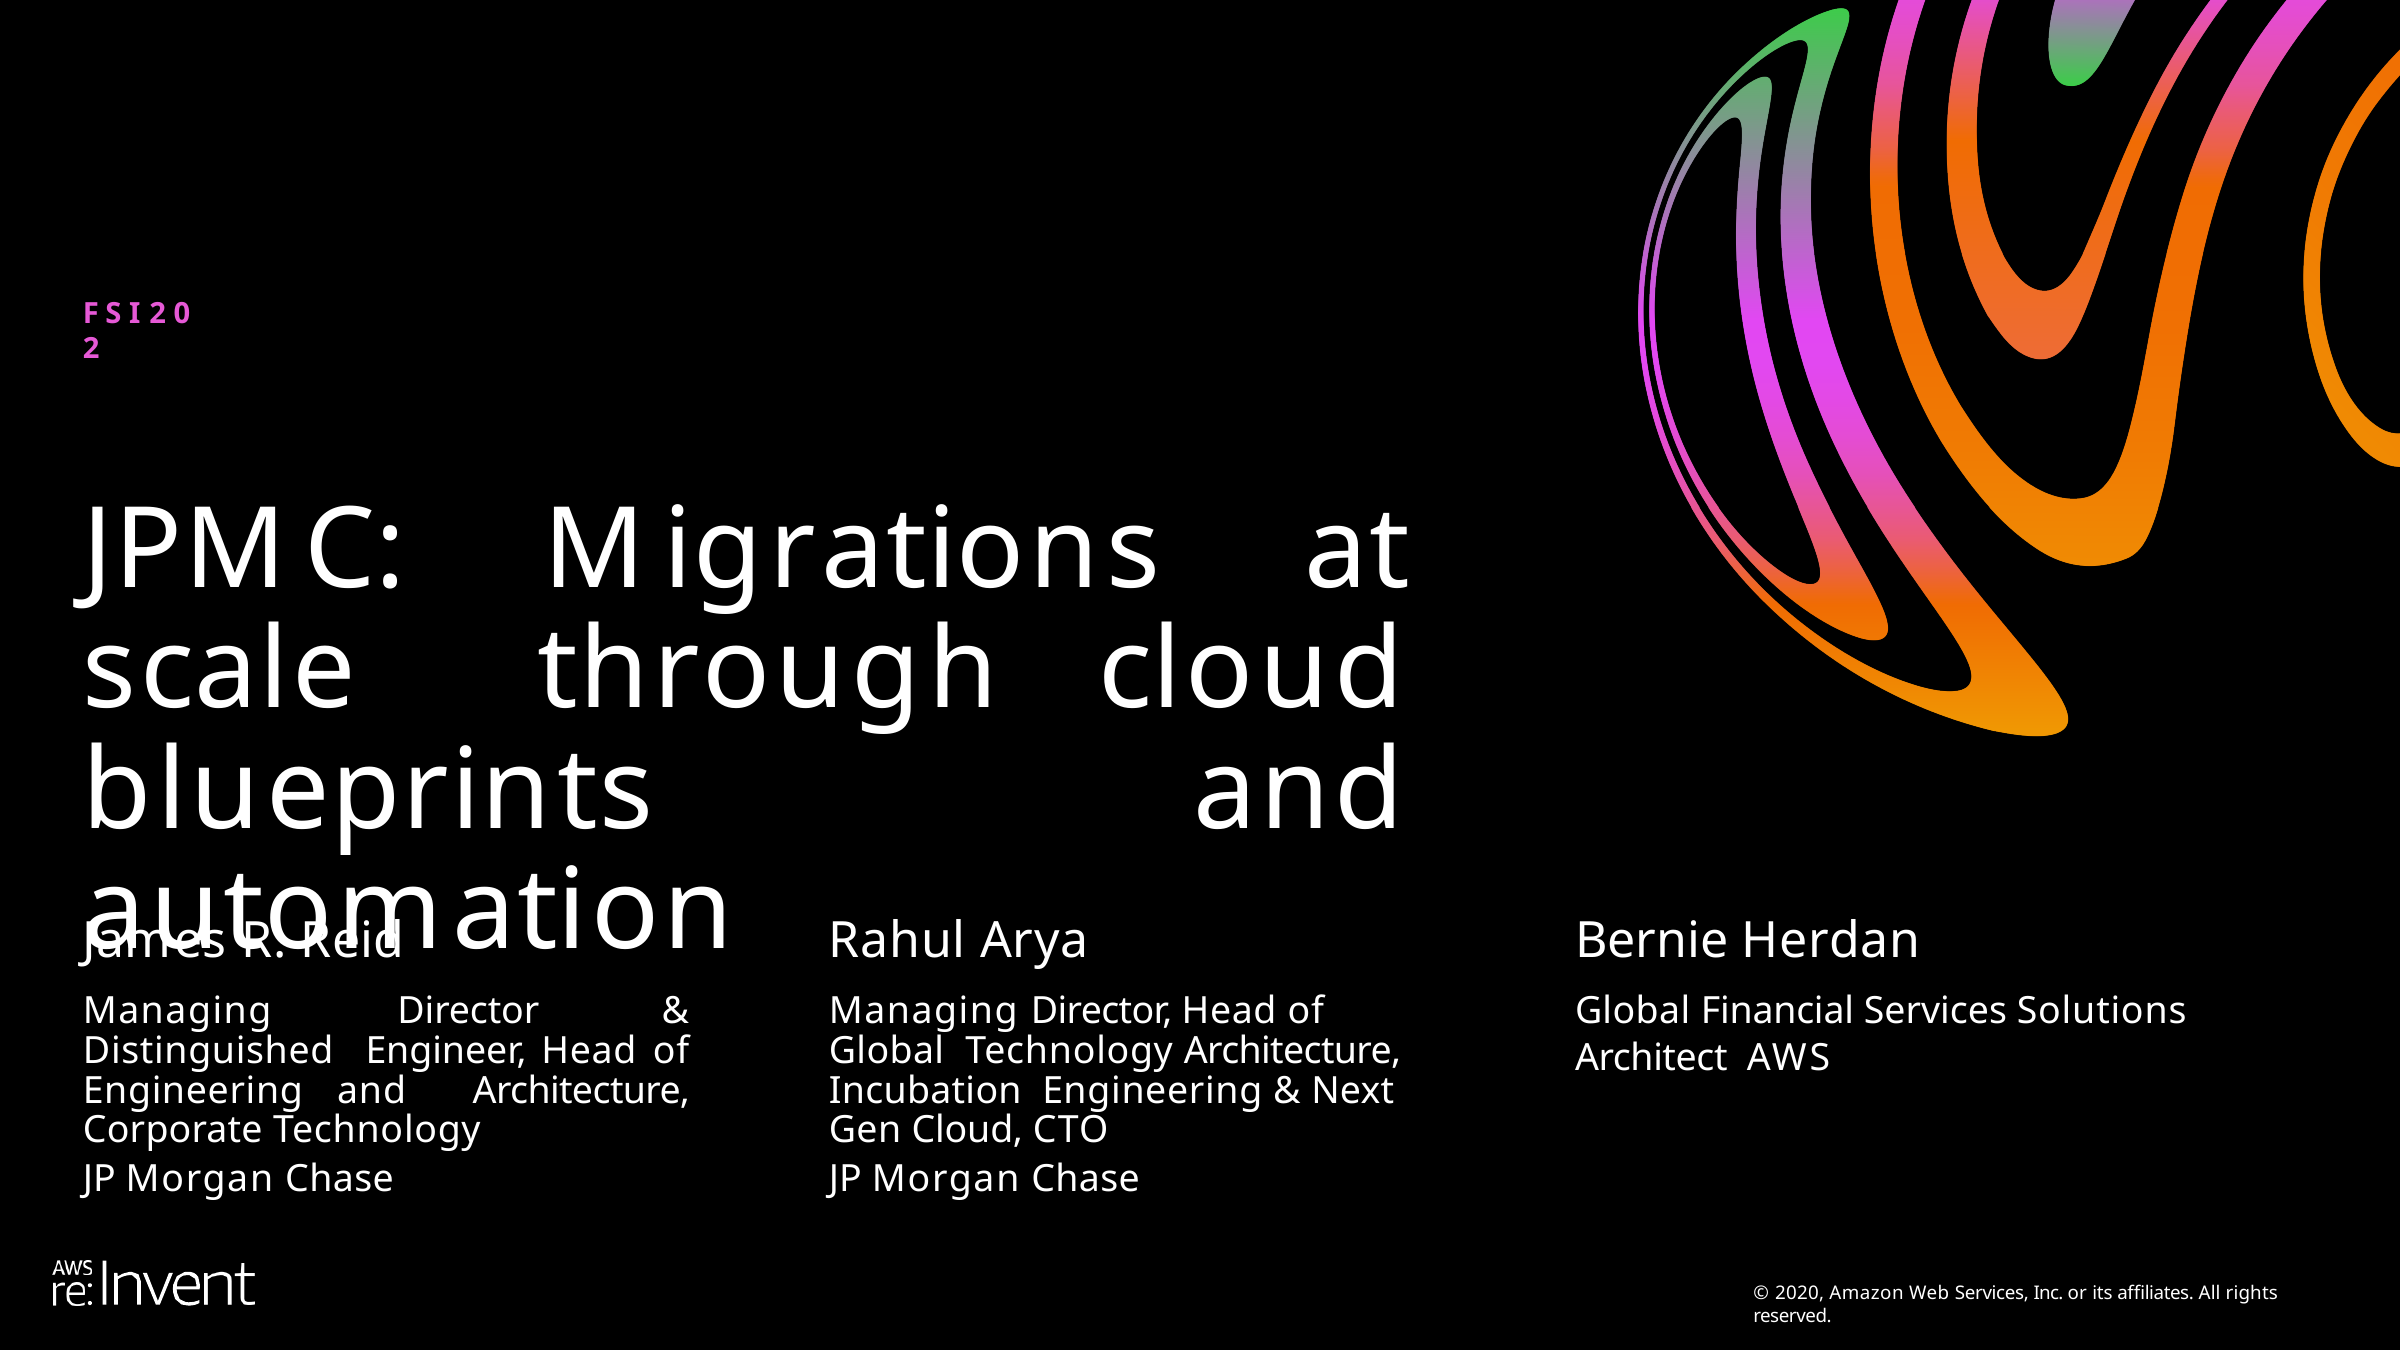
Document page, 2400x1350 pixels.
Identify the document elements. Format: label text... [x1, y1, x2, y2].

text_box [53, 1282, 93, 1306]
text_box [102, 1260, 107, 1305]
text_box FS I 2 0 2 [80, 292, 211, 365]
text_box James R. Reid Managing Director & Distinguished Engineer, Head of Engineering and Architecture, Corporate Technology JP Morgan Chase [80, 880, 691, 1200]
text_box Bernie Herdan Global Financial Services Solutions Architect AWS [1572, 880, 2328, 1079]
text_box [113, 1263, 255, 1306]
picture [52, 1260, 92, 1275]
text_box © 2020, Amazon Web Services, Inc. or its affiliates. All rights reserved. [1751, 1279, 2349, 1327]
text_box Rahul Arya Managing Director, Head of Global Technology Architecture, Incubation Engineering & Next Gen Cloud, CTO JP Morgan Chase [826, 880, 1448, 1200]
picture [1529, 0, 2400, 761]
title JPMC: Migrations at scale through cloud blueprints and automation [80, 475, 1413, 973]
